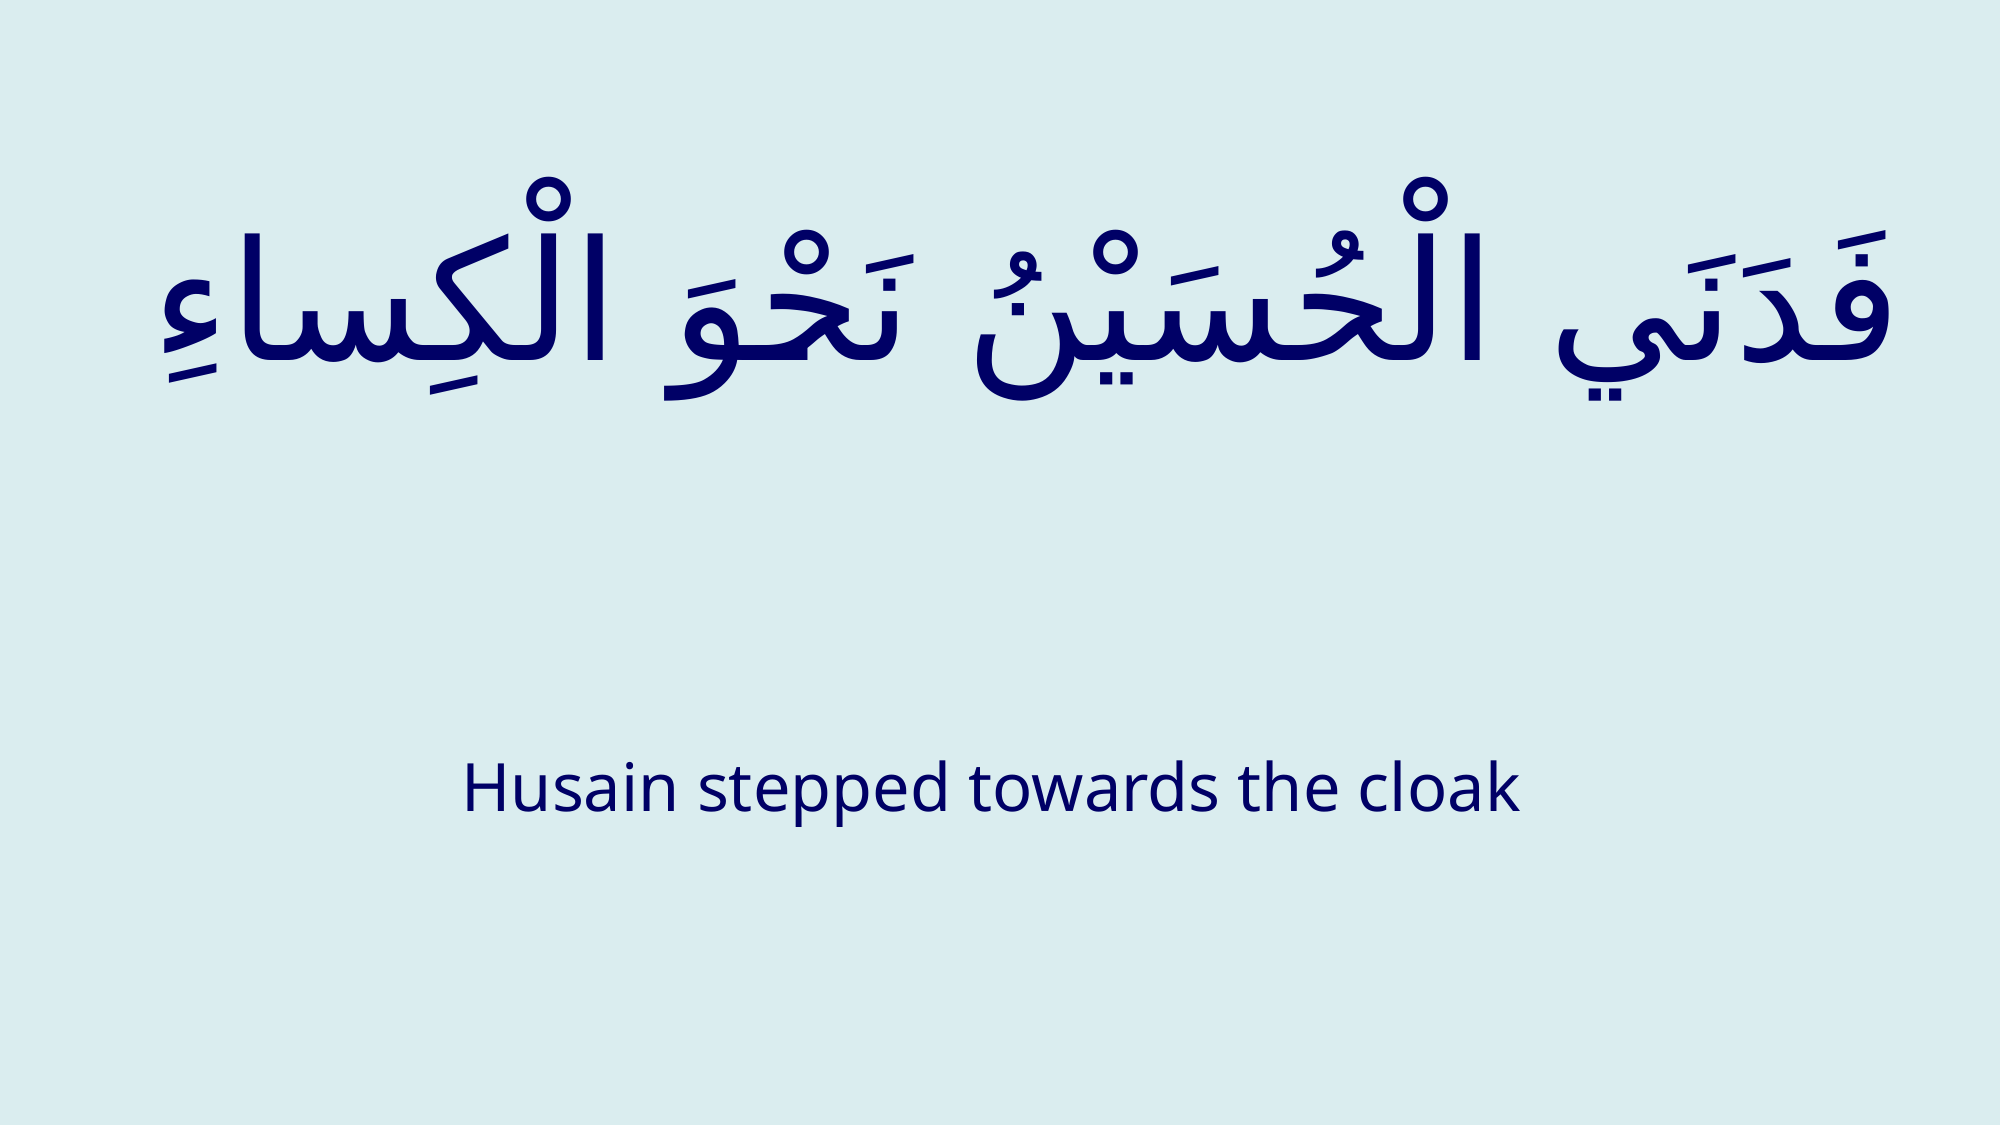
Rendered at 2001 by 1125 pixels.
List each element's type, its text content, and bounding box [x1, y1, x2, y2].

list Husain stepped towards the cloak [356, 737, 1644, 1050]
title فَدَنَي الْحُسَيْنُ نَحْوَ الْكِساءِ [0, 200, 2000, 388]
